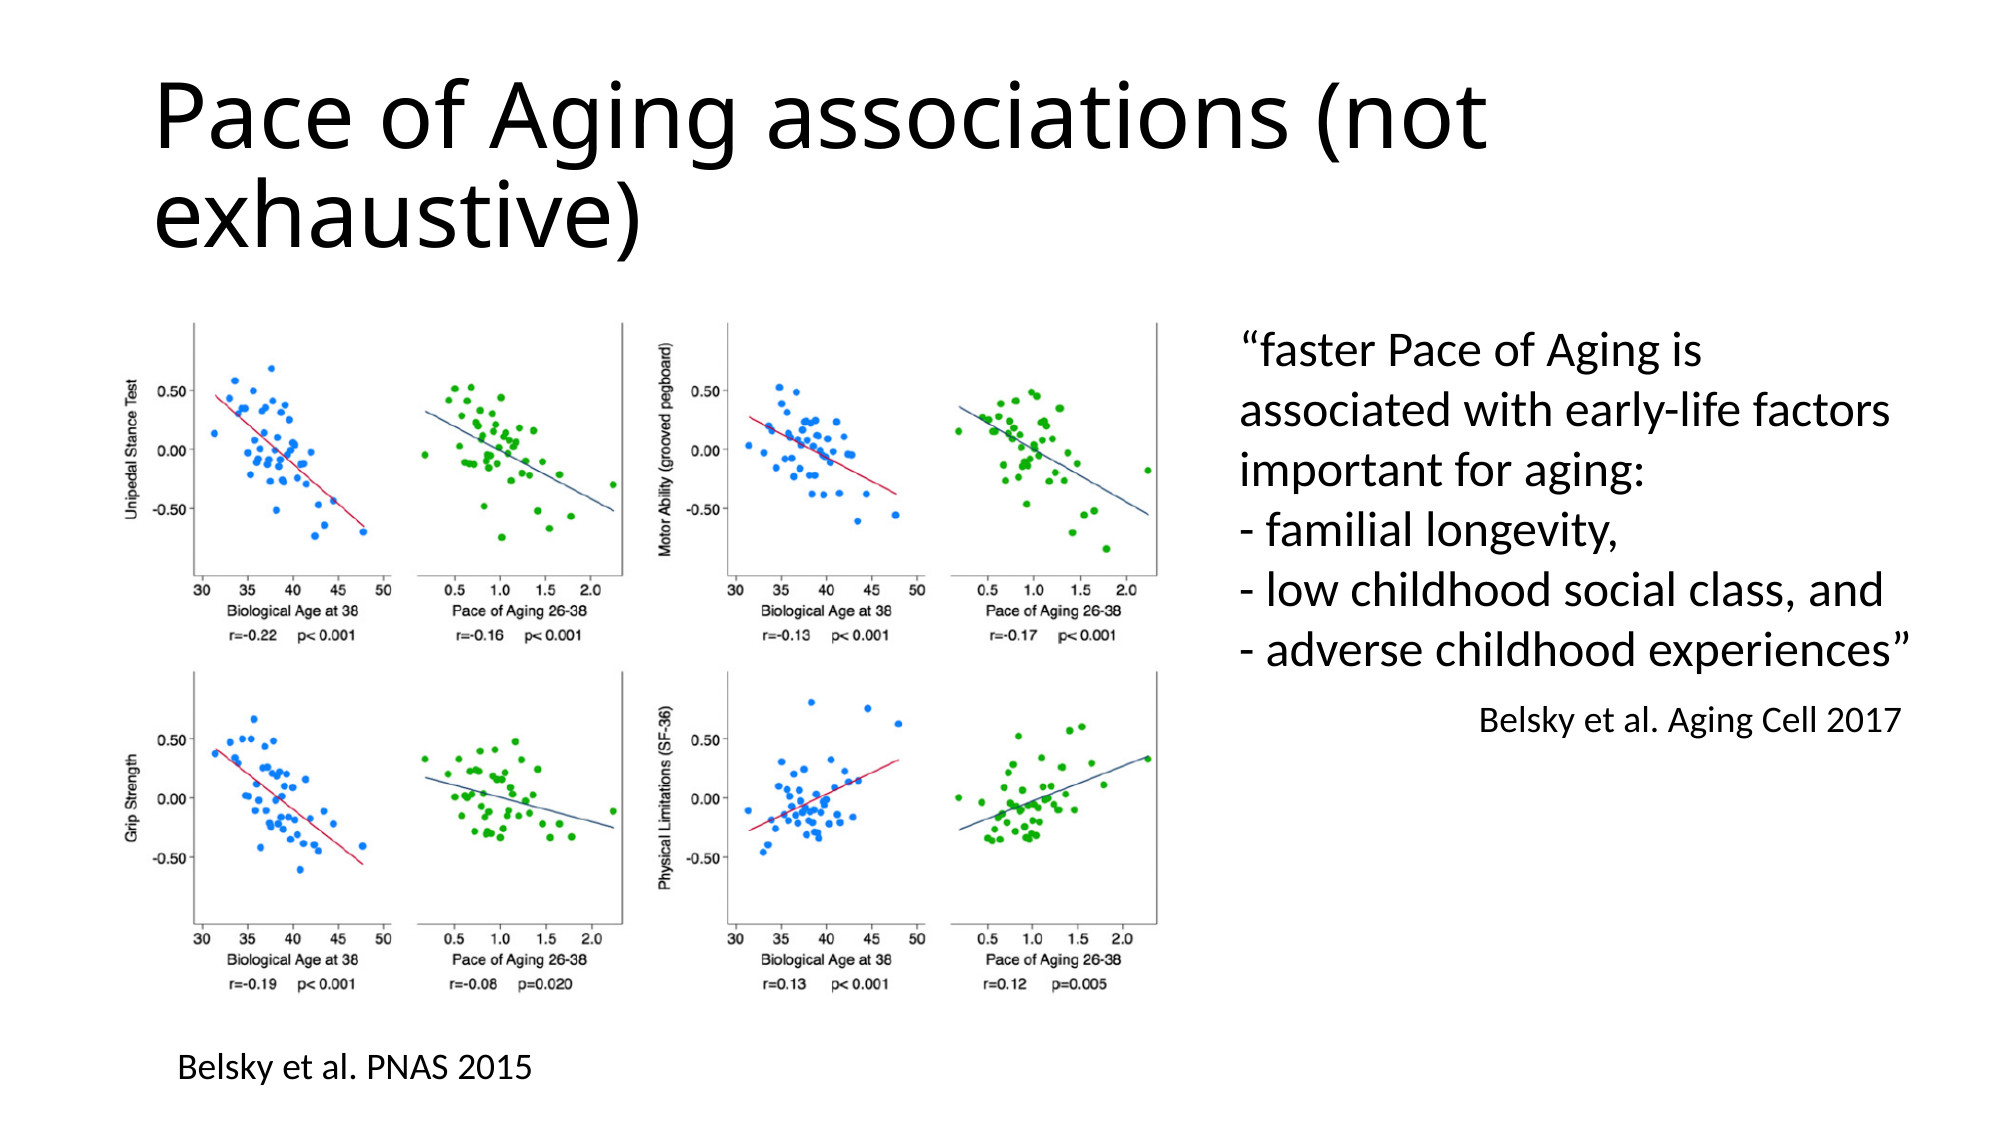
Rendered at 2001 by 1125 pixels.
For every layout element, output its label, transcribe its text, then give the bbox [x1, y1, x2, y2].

text_box Belsky et al. PNAS 2015 [162, 1034, 1163, 1095]
title Pace of Aging associations (not exhaustive) [137, 59, 1863, 278]
text_box Belsky et al. Aging Cell 2017 [1464, 687, 2000, 747]
picture [70, 290, 1225, 1011]
text_box “faster Pace of Aging is associated with early-life factors important for aging: - familial longevity, - low childhood social class, and - adverse childhood experiences” [1225, 308, 1941, 684]
